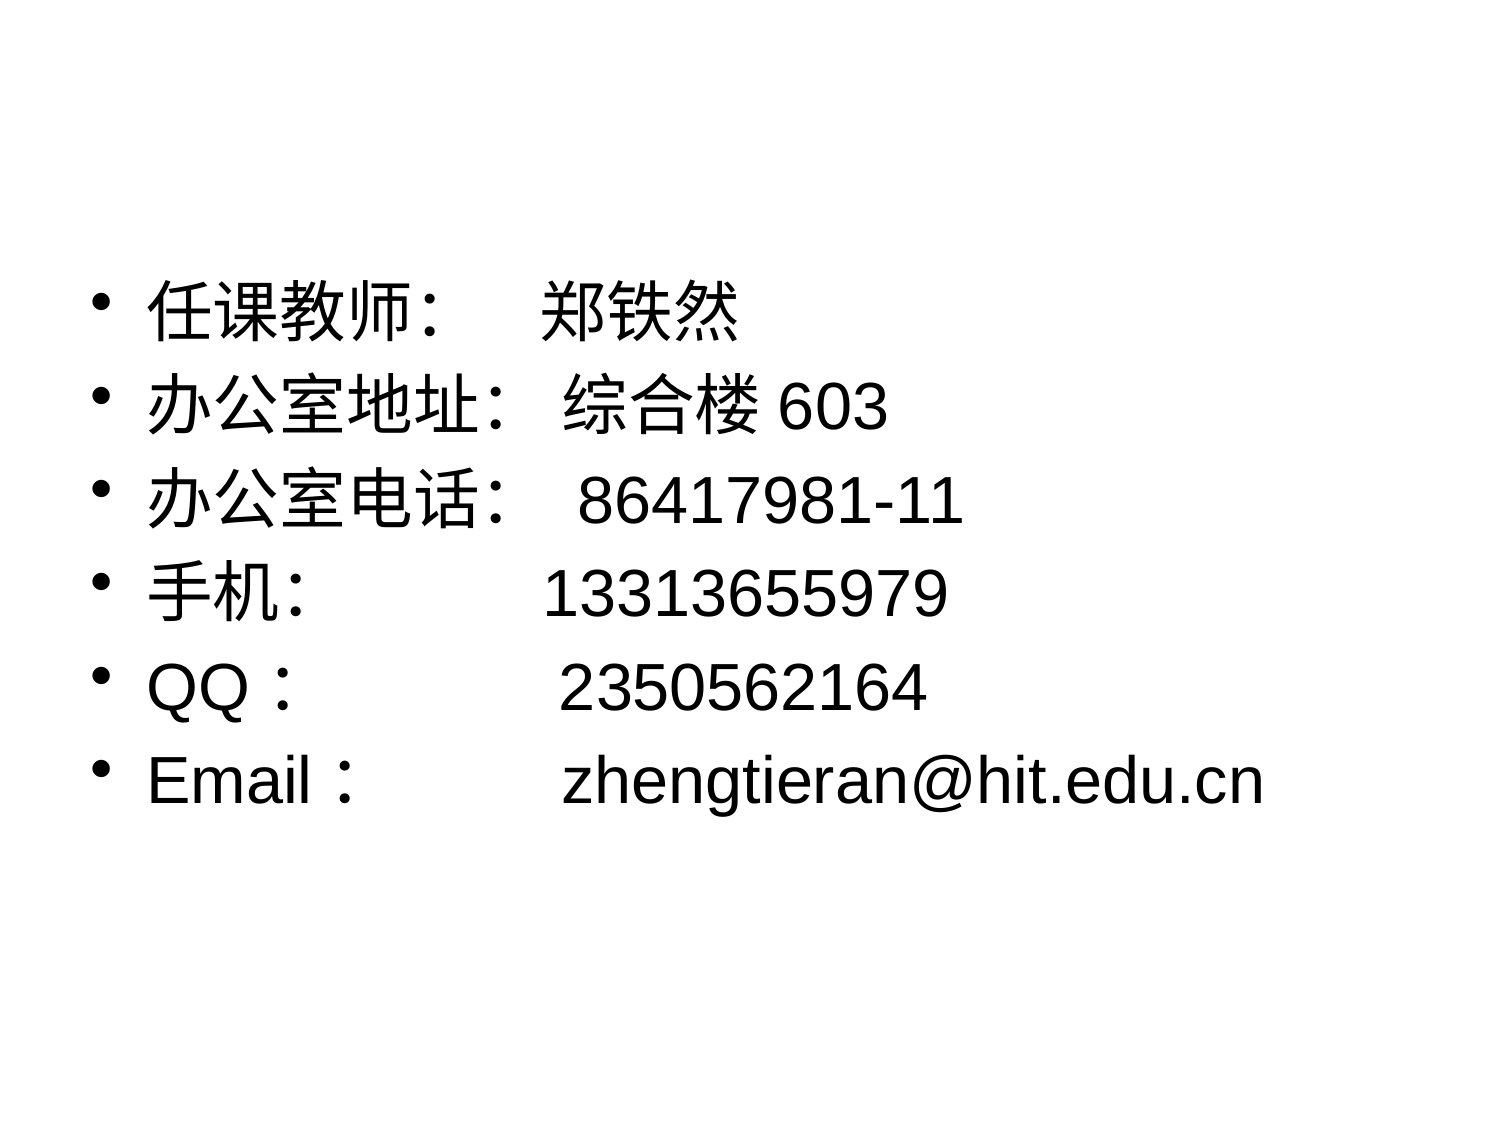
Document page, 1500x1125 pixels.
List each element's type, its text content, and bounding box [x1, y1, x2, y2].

list 任课教师： 郑铁然 办公室地址： 综合楼603 办公室电话： 86417981-11 手机： 13313655979 QQ： 2350562164 Email： zhengtieran@hit.edu.cn [75, 262, 1425, 1005]
